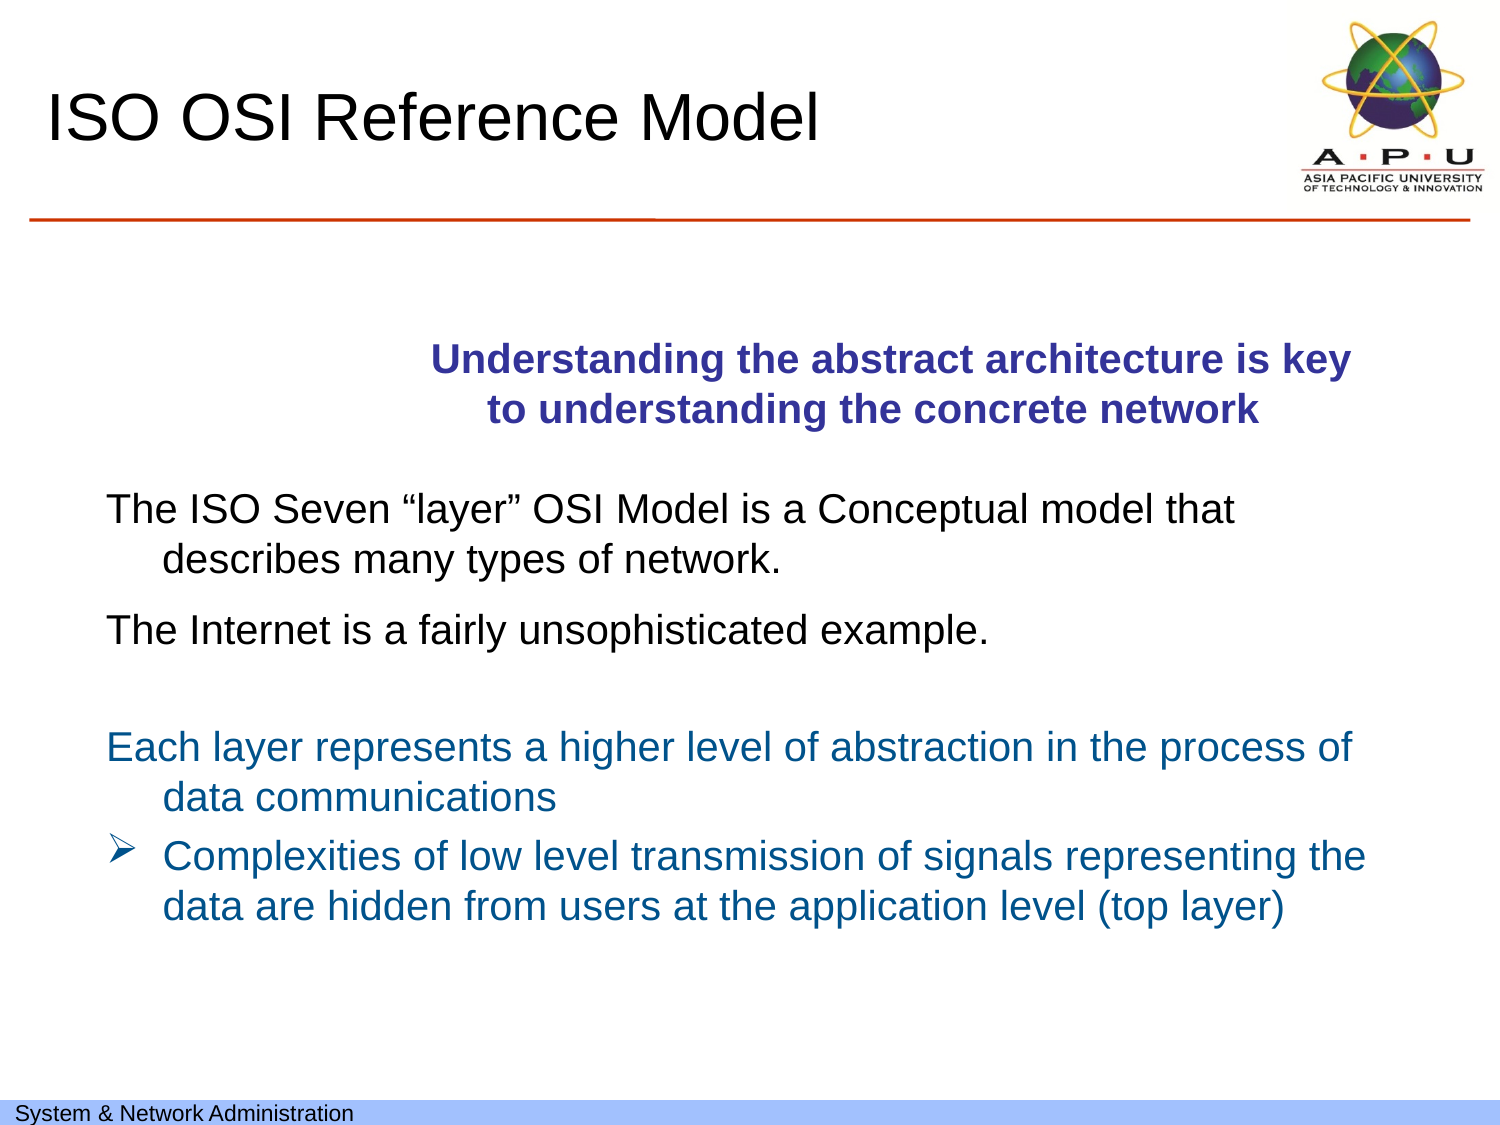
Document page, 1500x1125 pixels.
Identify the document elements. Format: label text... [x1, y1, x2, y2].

title ISO OSI Reference Model [31, 29, 1111, 198]
text_box Understanding the abstract architecture is key to understanding the concrete network [399, 324, 1375, 450]
list Each layer represents a higher level of abstraction in the process of data communications Complexities of low level transmission of signals representing the data are hidden from users at the application level (top layer) [75, 712, 1413, 963]
text_box The ISO Seven “layer” OSI Model is a Conceptual model that describes many types of network. The Internet is a fairly unsophisticated example. [75, 474, 1313, 688]
picture [1287, 0, 1500, 213]
